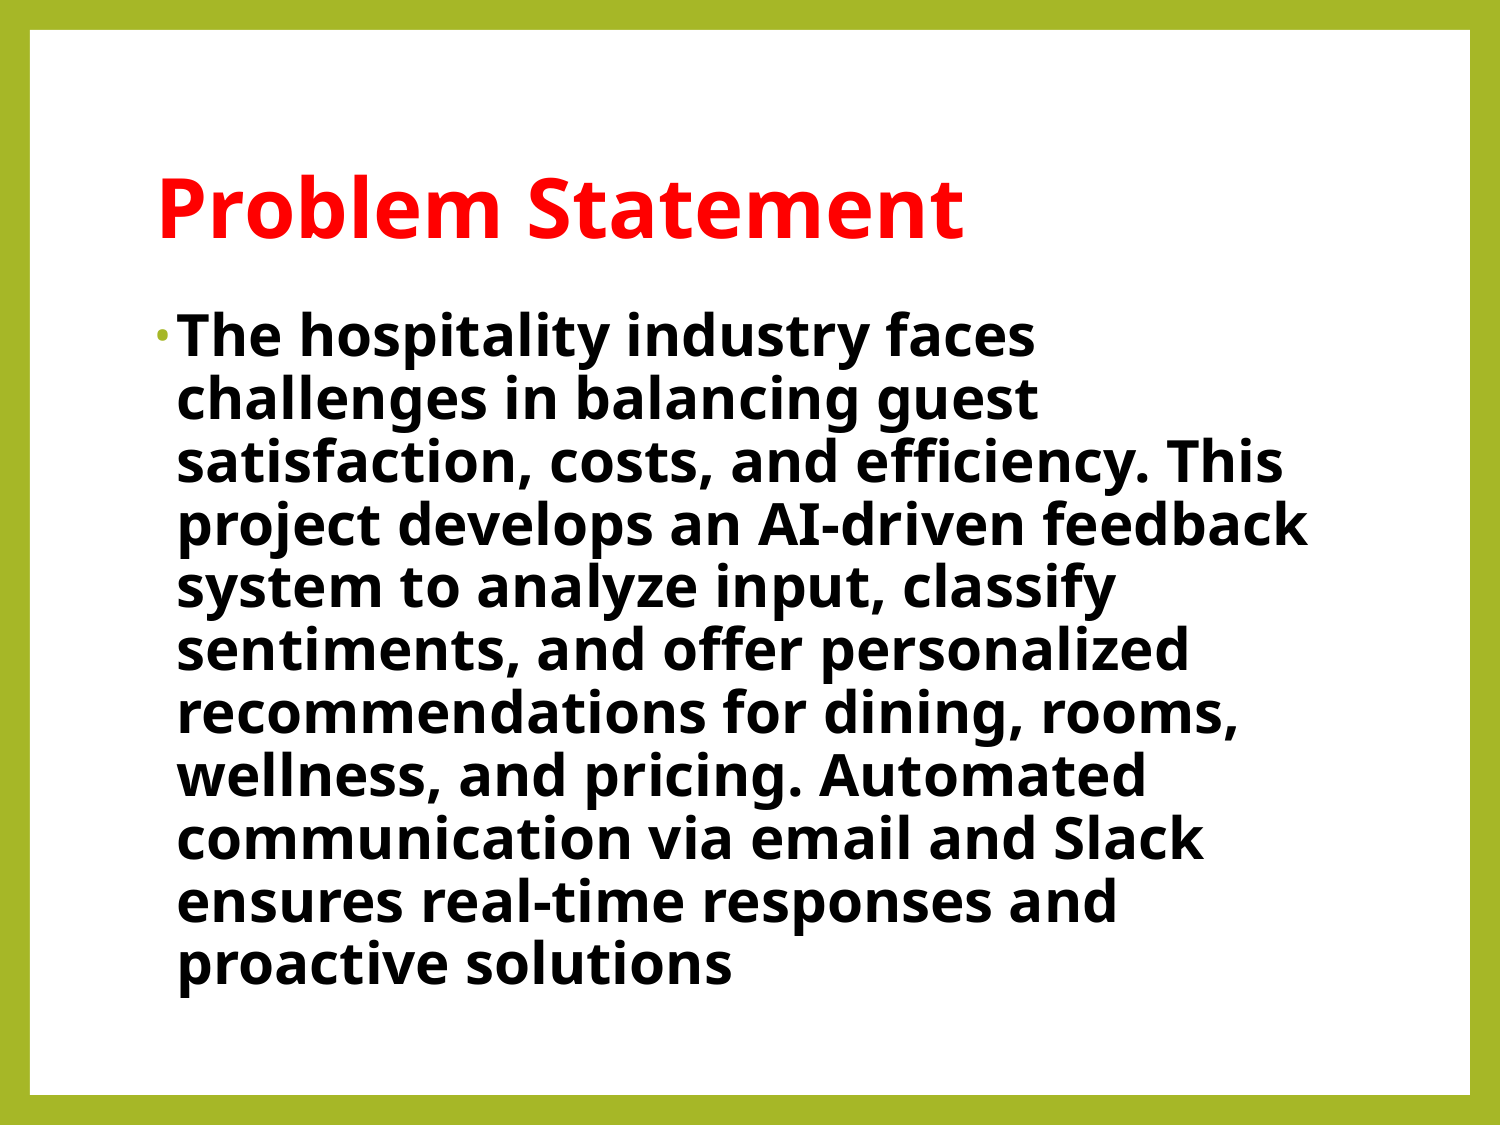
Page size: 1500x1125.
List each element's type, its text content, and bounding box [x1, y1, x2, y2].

title Problem Statement [140, 99, 1356, 298]
list The hospitality industry faces challenges in balancing guest satisfaction, costs, and efficiency. This project develops an AI-driven feedback system to analyze input, classify sentiments, and offer personalized recommendations for dining, rooms, wellness, and pricing. Automated communication via email and Slack ensures real-time responses and proactive solutions [133, 298, 1367, 1025]
